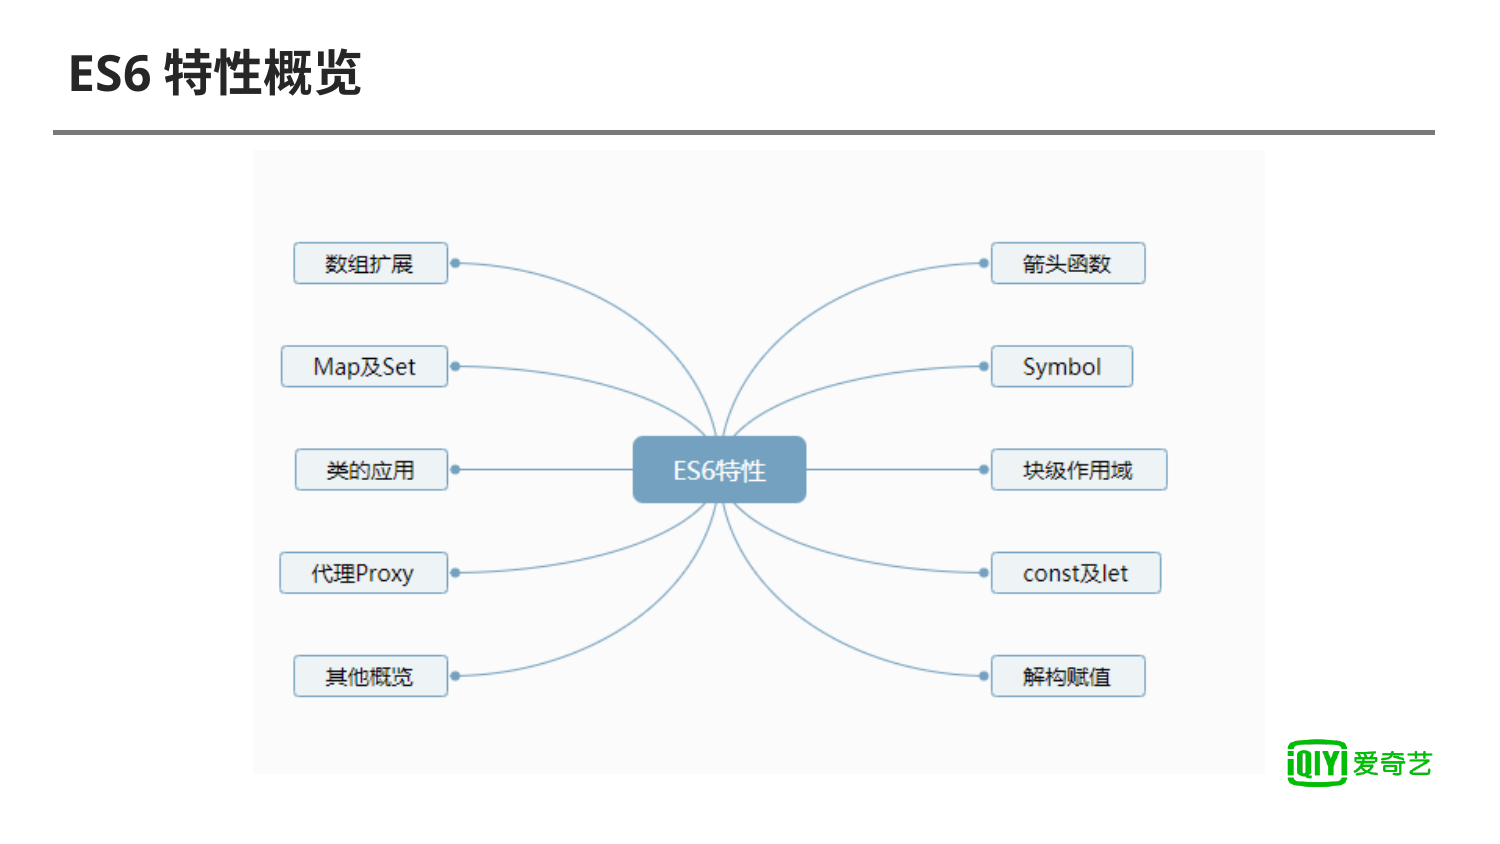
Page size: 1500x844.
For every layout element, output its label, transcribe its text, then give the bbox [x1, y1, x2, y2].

picture [1269, 728, 1447, 800]
title ES6特性概览 [53, 33, 1436, 115]
picture [253, 149, 1265, 774]
